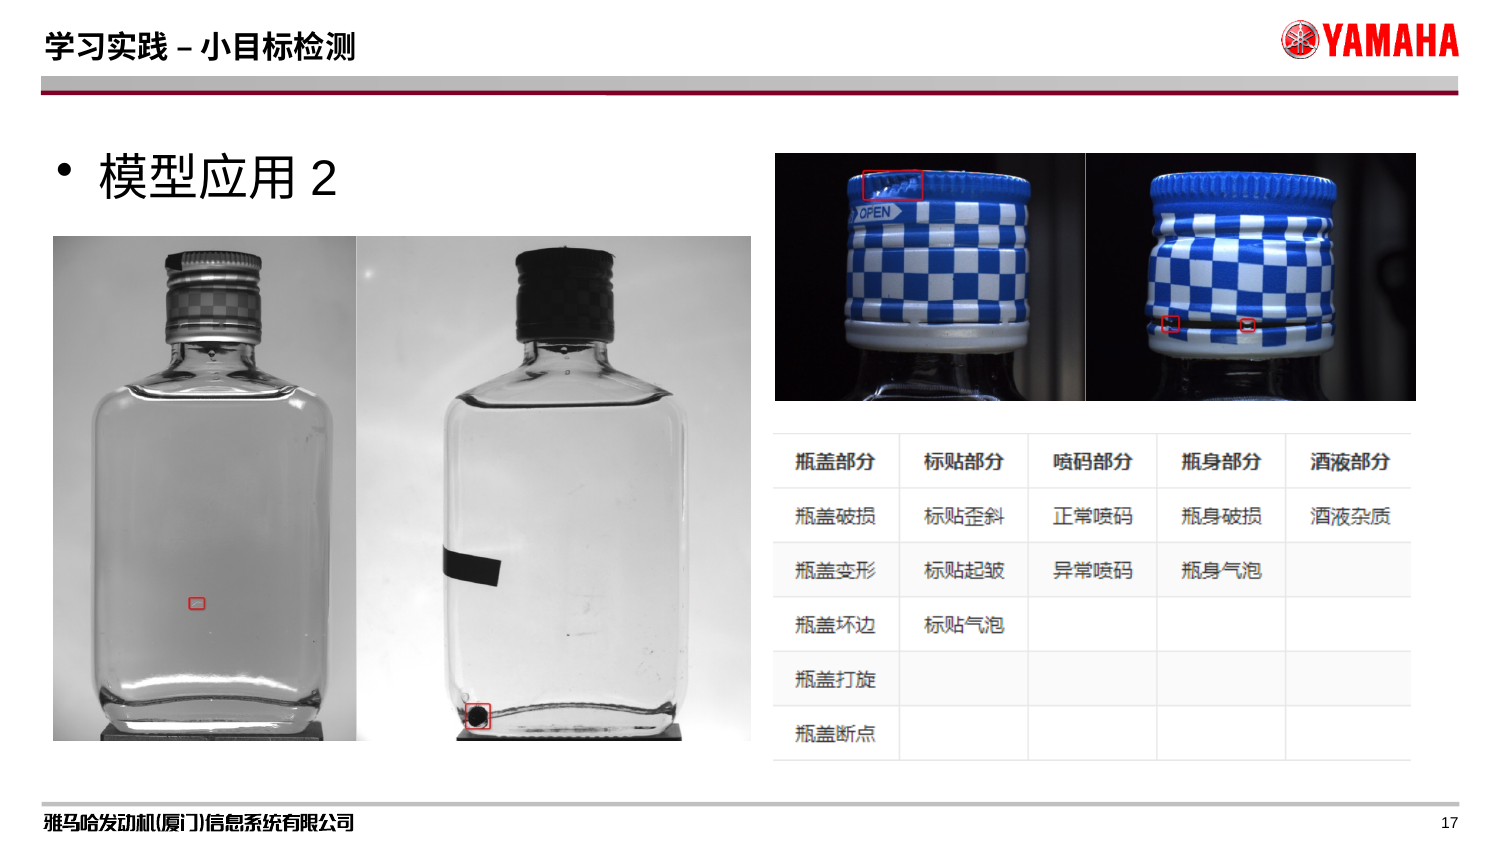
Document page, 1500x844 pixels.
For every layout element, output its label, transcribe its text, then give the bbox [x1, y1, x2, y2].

slide_number 17 [1123, 810, 1474, 835]
picture [773, 433, 1411, 761]
picture [775, 153, 1416, 402]
title 学习实践 – 小目标检测 [29, 20, 1168, 74]
picture [1281, 20, 1459, 59]
picture [53, 236, 751, 741]
list 模型应用2 [41, 138, 1336, 674]
